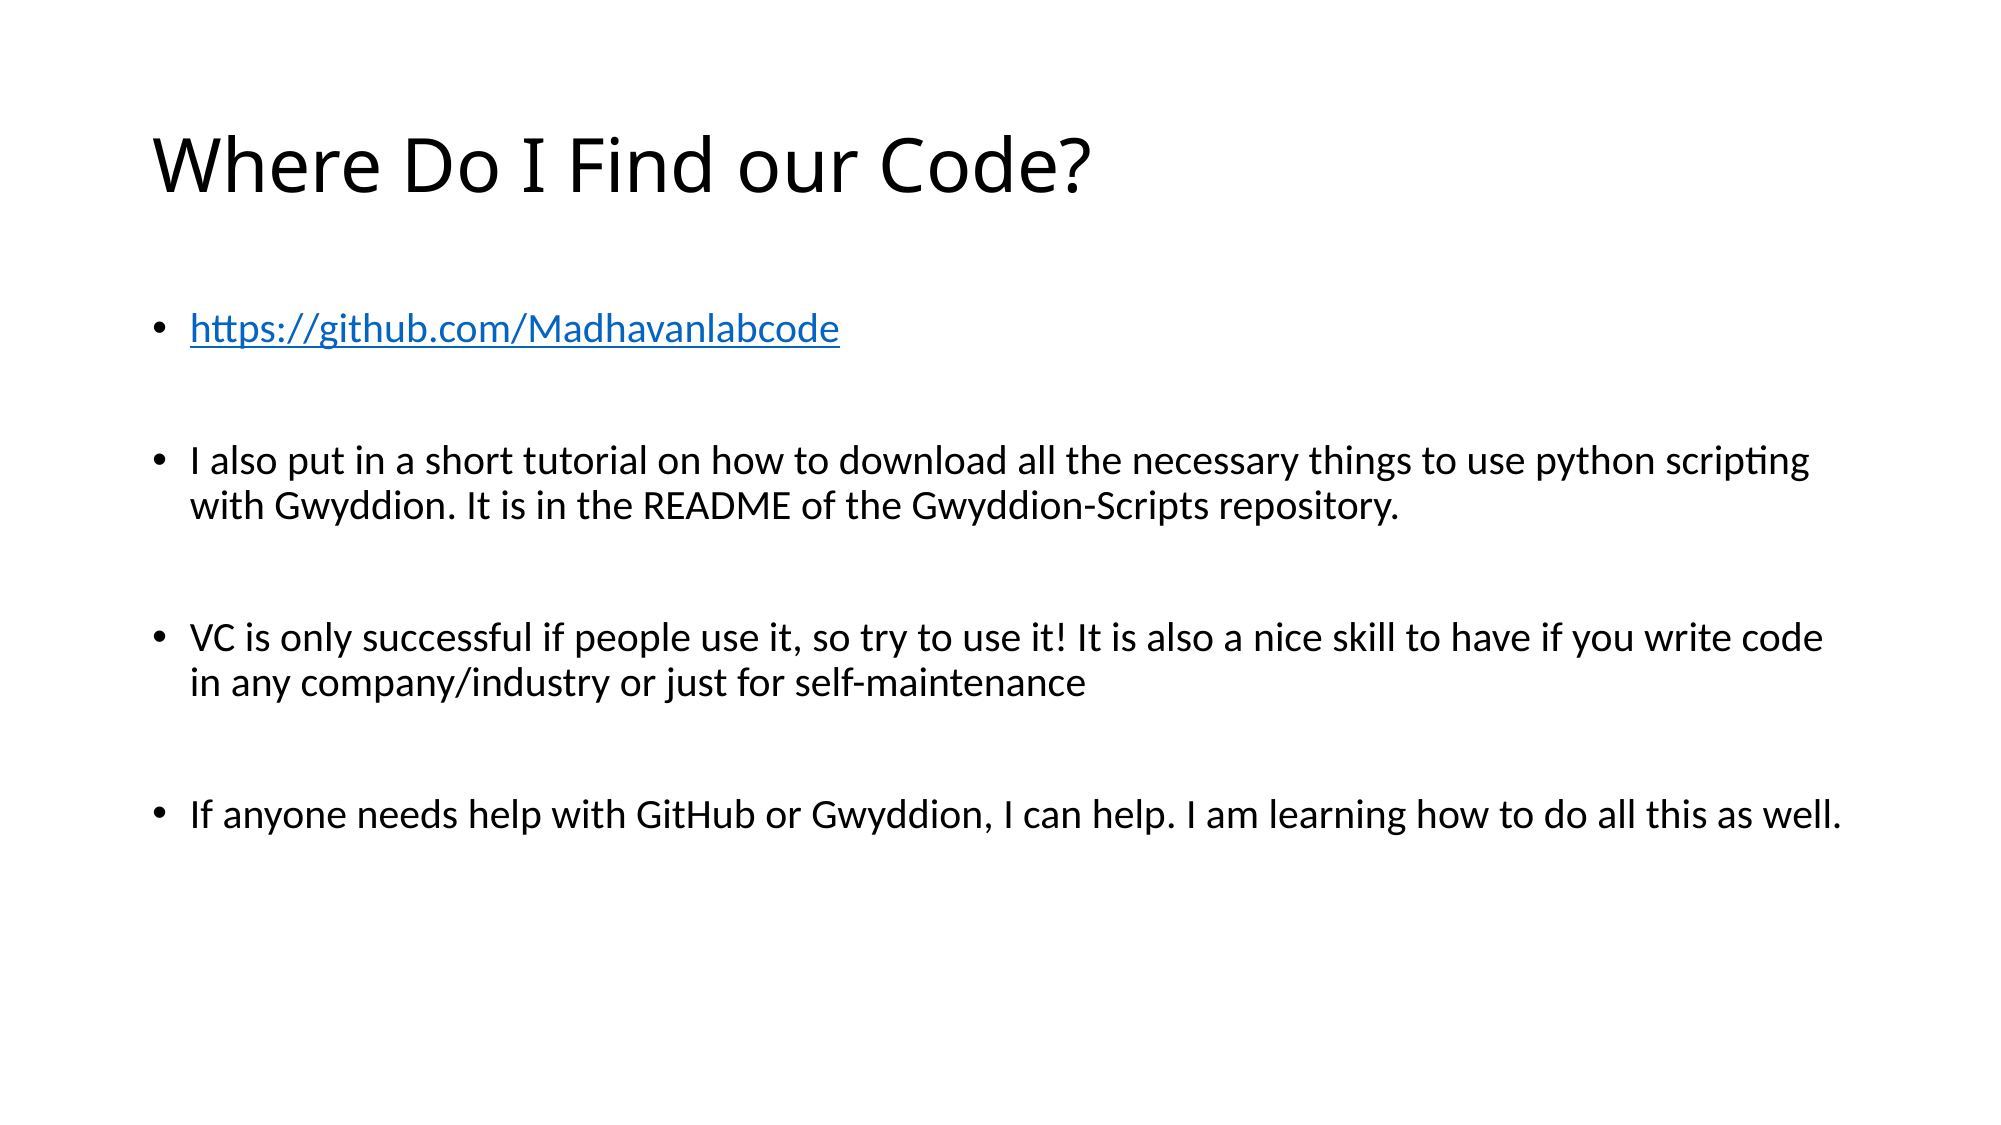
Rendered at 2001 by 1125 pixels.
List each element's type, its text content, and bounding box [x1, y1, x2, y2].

list https://github.com/Madhavanlabcode I also put in a short tutorial on how to download all the necessary things to use python scripting with Gwyddion. It is in the README of the Gwyddion-Scripts repository. VC is only successful if people use it, so try to use it! It is also a nice skill to have if you write code in any company/industry or just for self-maintenance If anyone needs help with GitHub or Gwyddion, I can help. I am learning how to do all this as well. [137, 299, 1880, 1014]
title Where Do I Find our Code? [137, 59, 1863, 278]
